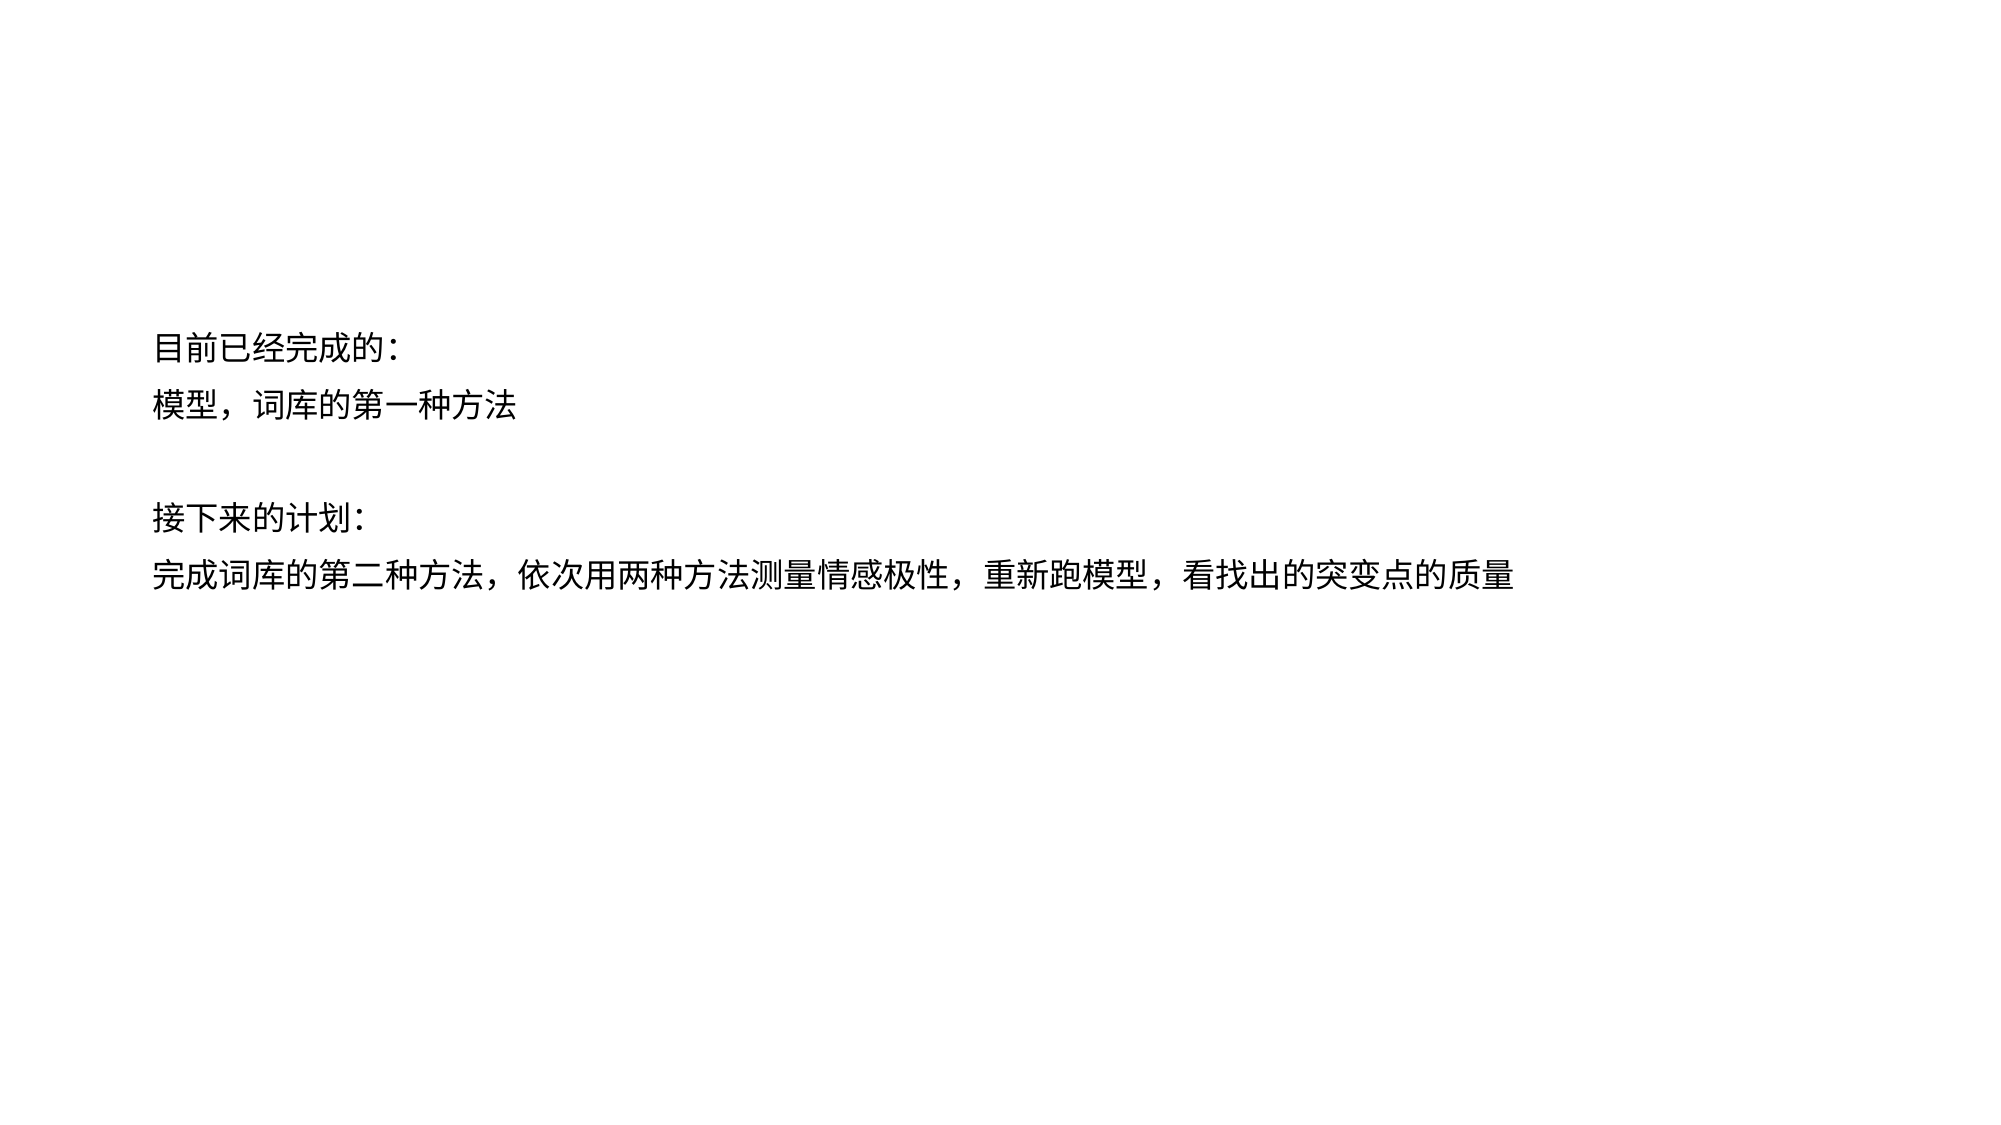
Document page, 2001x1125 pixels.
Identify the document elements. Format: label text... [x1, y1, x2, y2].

list 目前已经完成的： 模型，词库的第一种方法 接下来的计划： 完成词库的第二种方法，依次用两种方法测量情感极性，重新跑模型，看找出的突变点的质量 [137, 324, 1863, 1014]
